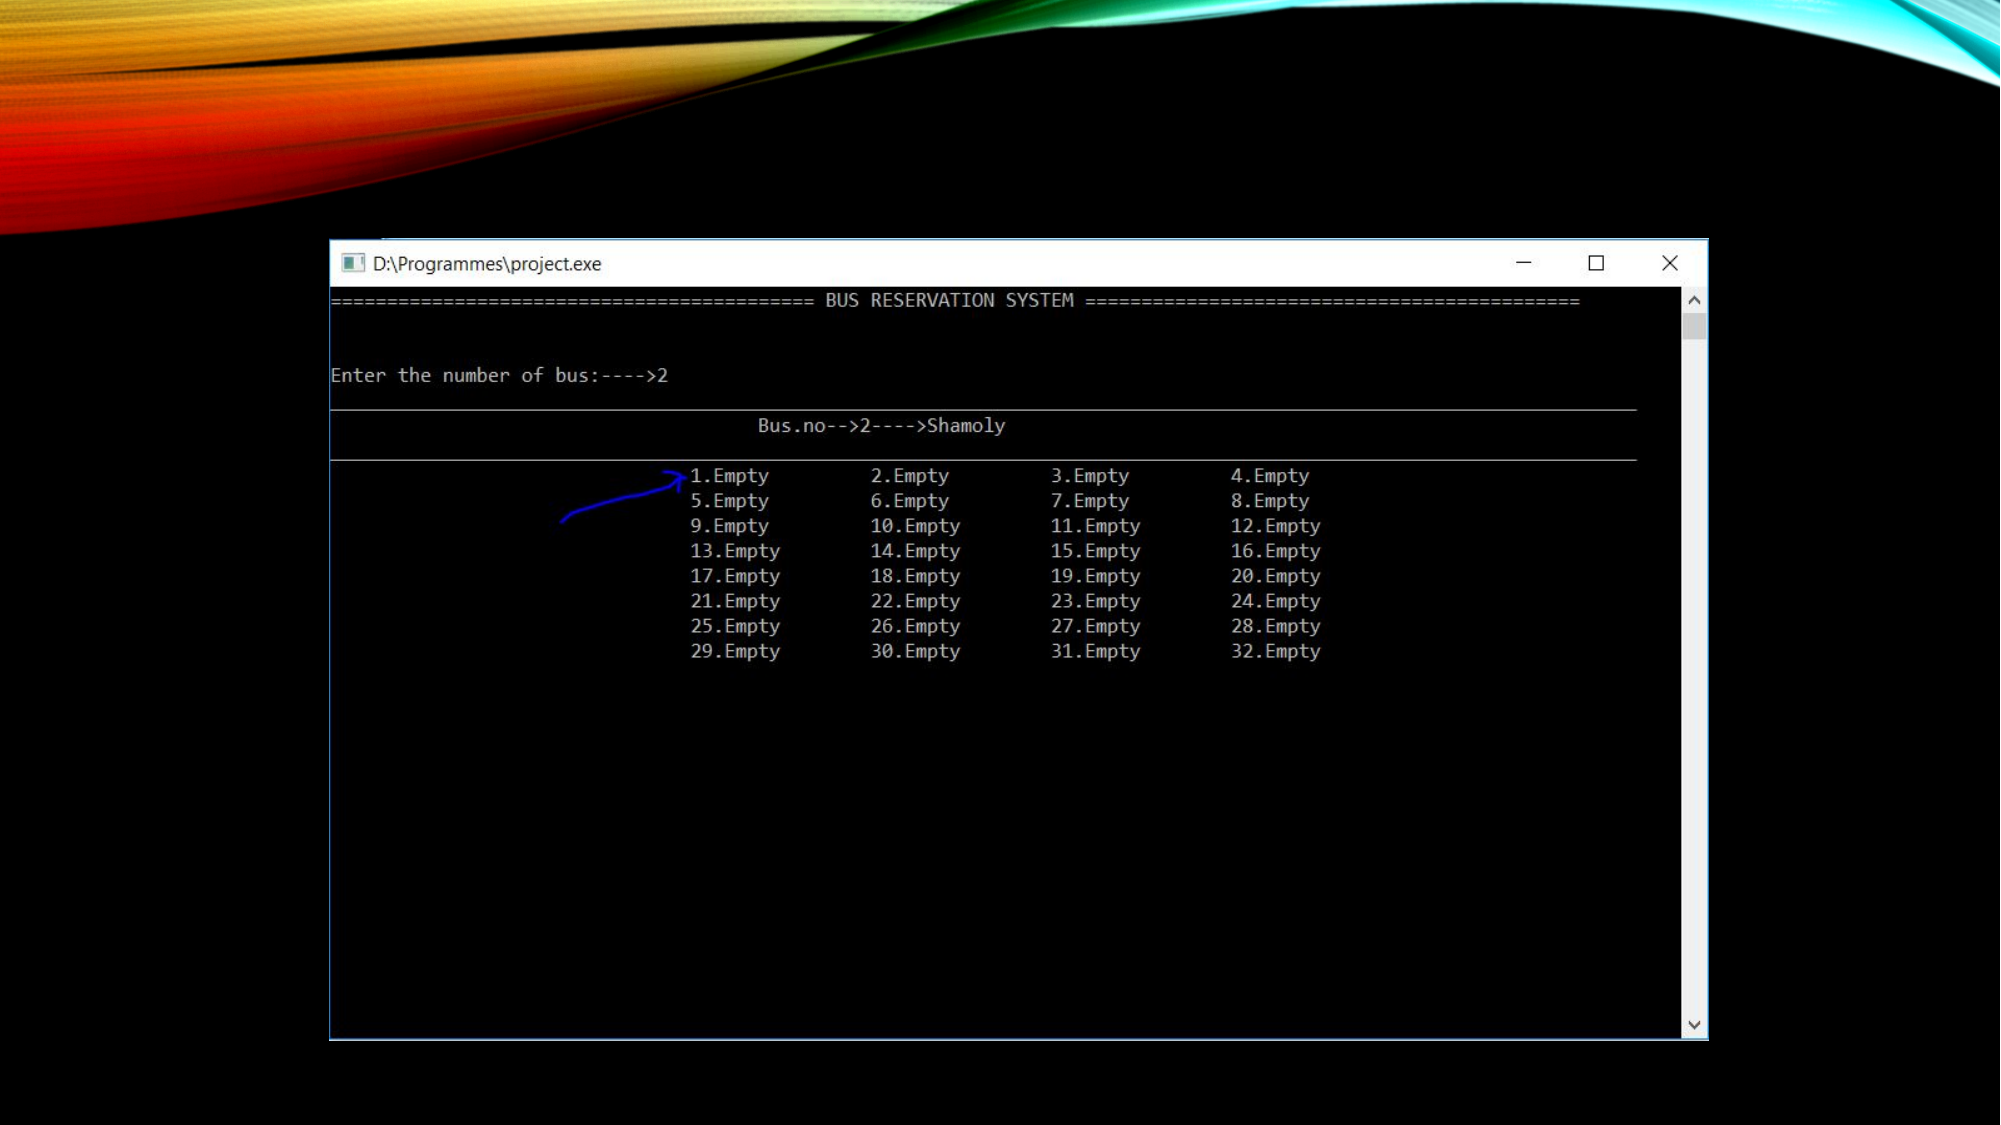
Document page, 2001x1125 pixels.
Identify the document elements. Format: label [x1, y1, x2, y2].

picture [0, 0, 2000, 237]
picture [329, 238, 1709, 1041]
